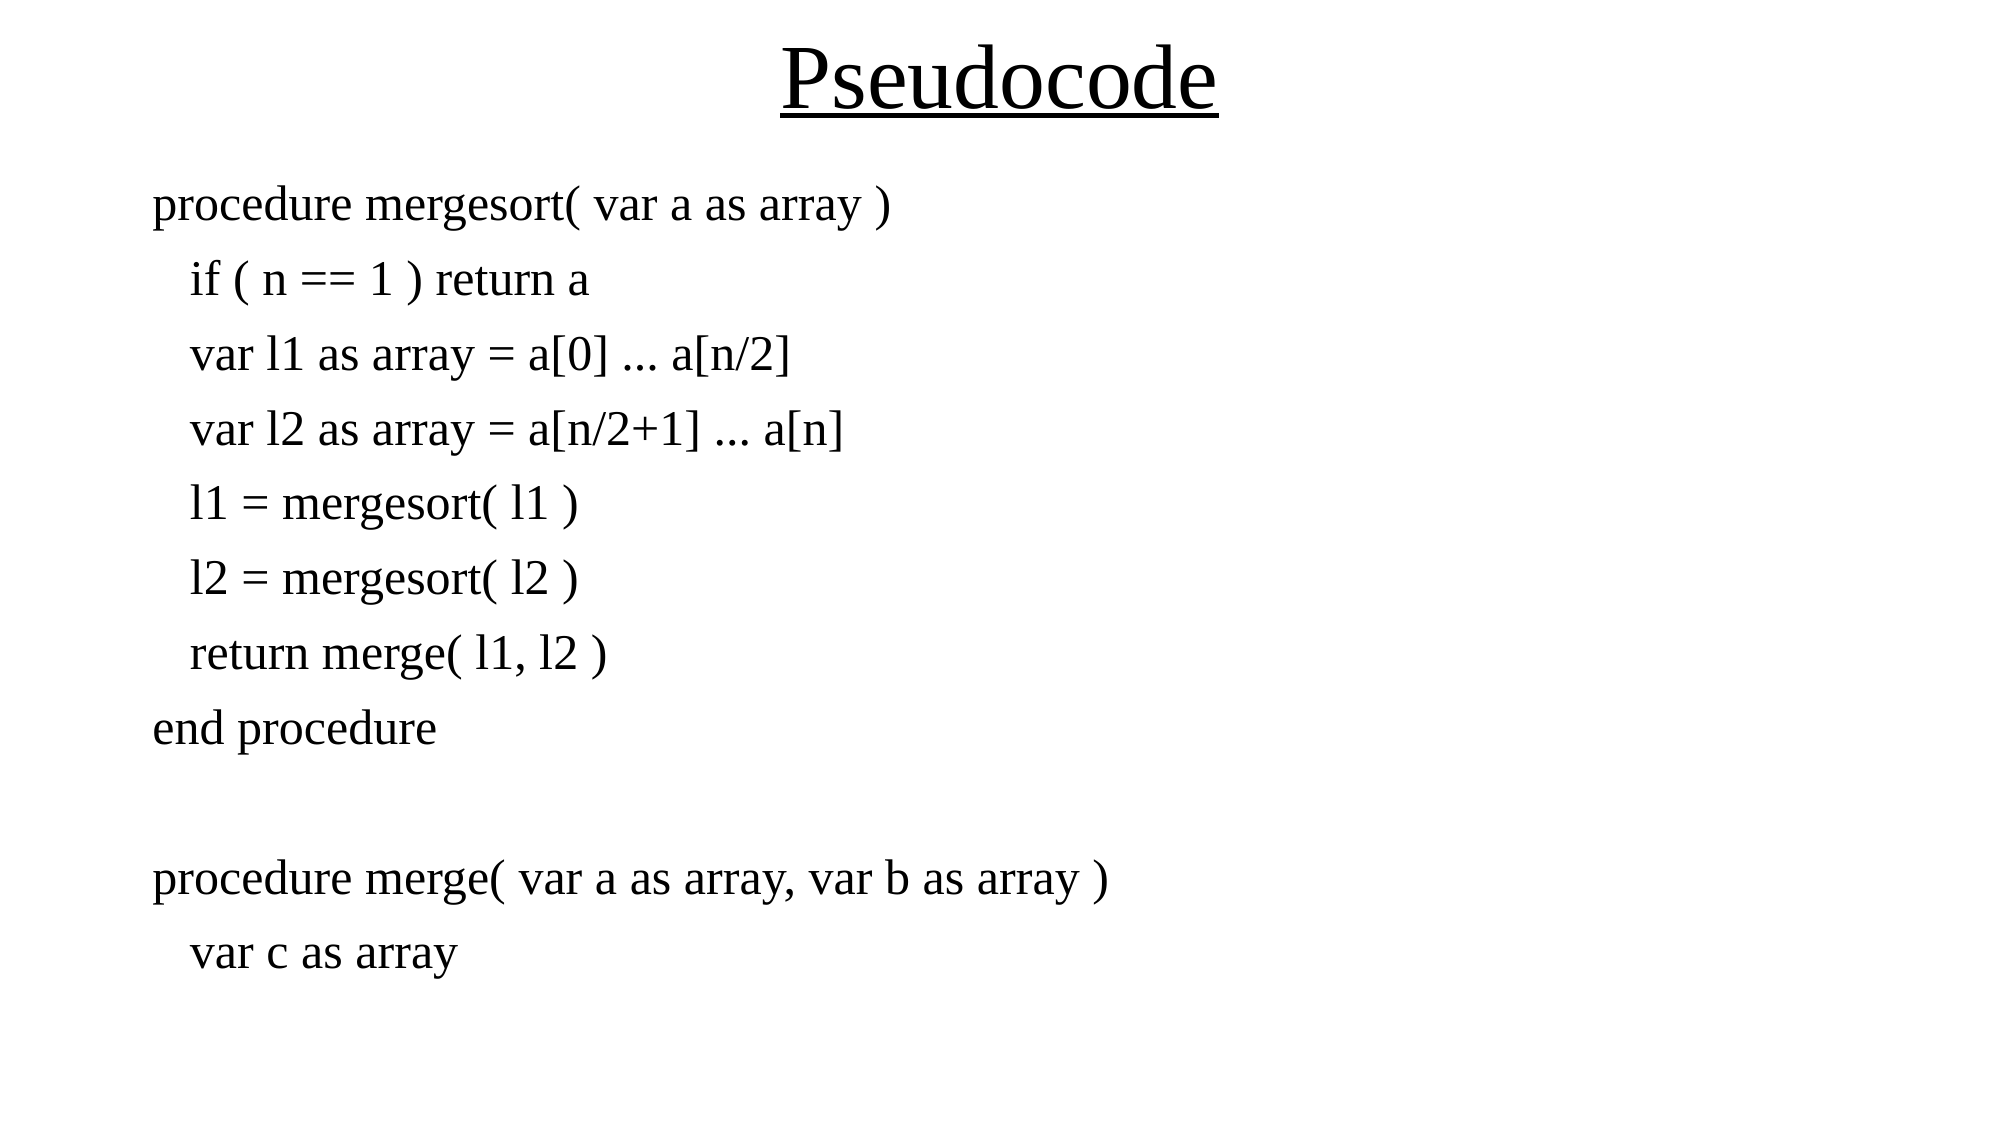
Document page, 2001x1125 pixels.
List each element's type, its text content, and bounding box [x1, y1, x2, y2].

title Pseudocode [137, 18, 1863, 139]
list procedure mergesort( var a as array ) if ( n == 1 ) return a var l1 as array = a[0] ... a[n/2] var l2 as array = a[n/2+1] ... a[n] l1 = mergesort( l1 ) l2 = mergesort( l2 ) return merge( l1, l2 ) end procedure procedure merge( var a as array, var b as array ) var c as array [137, 170, 1863, 1106]
